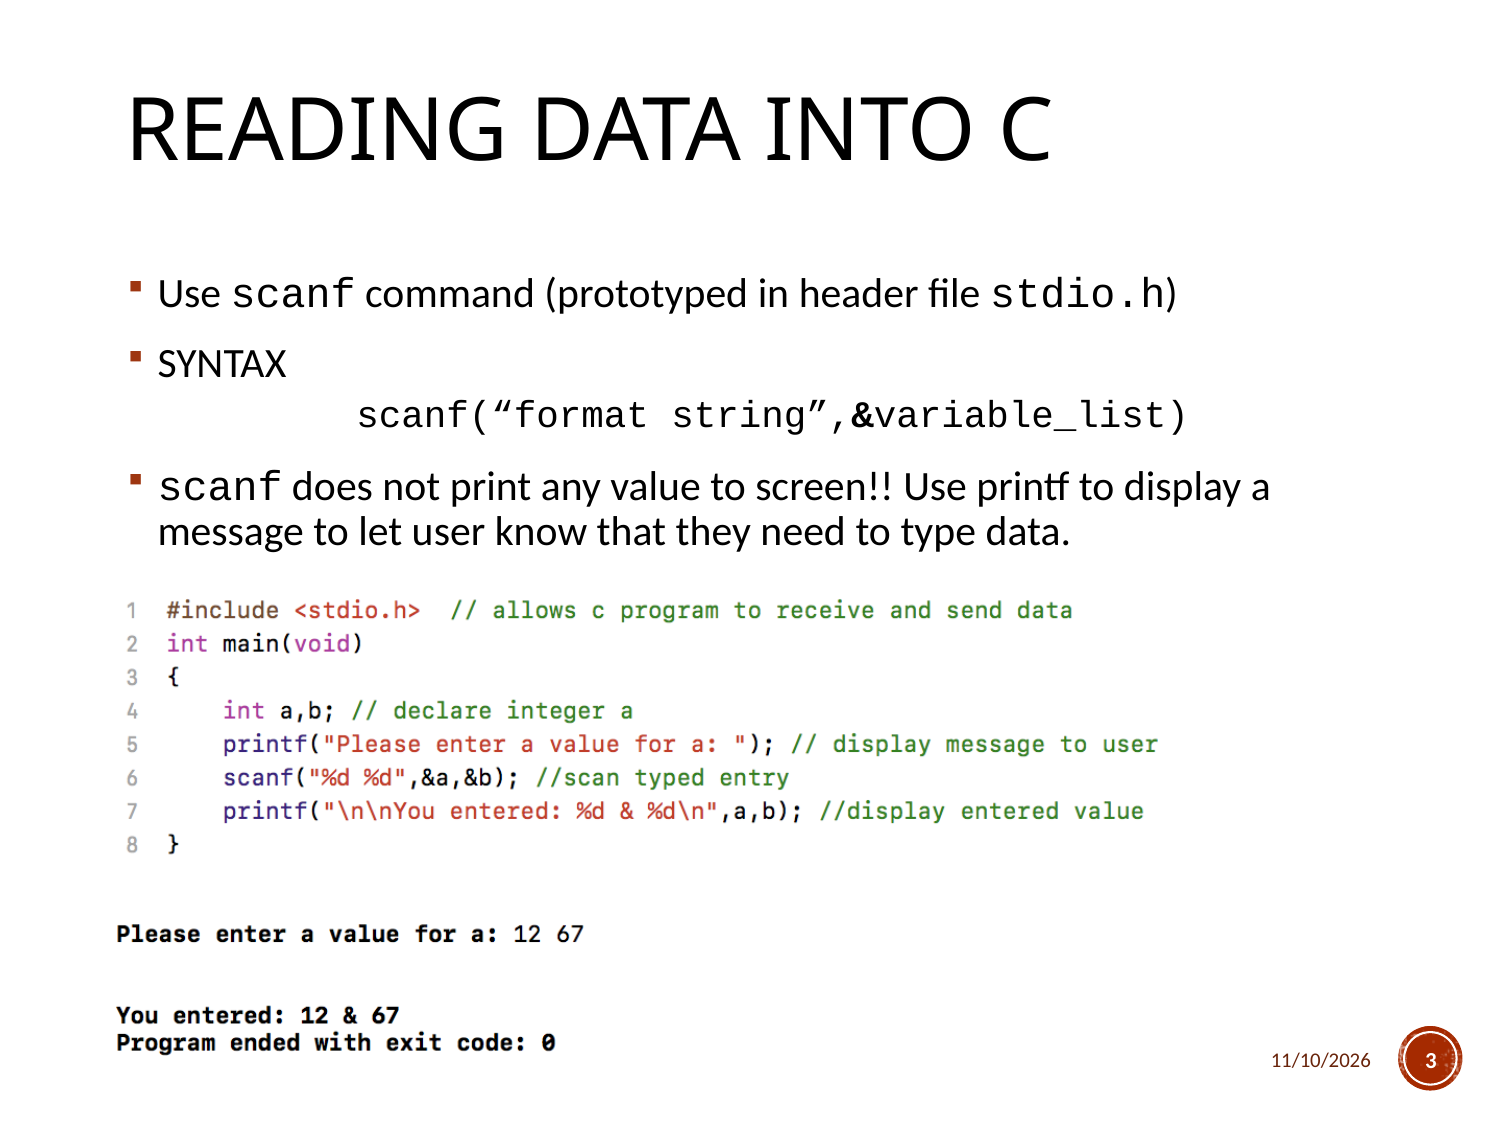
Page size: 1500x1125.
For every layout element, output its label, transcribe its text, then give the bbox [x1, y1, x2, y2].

slide_number 3 [1391, 1028, 1471, 1089]
title Reading data into C [110, 0, 1386, 264]
list Use scanf command (prototyped in header file stdio.h) SYNTAX scanf(“format string”,&variable_list) scanf does not print any value to screen!! Use printf to display a message to let user know that they need to type data. [112, 263, 1388, 1013]
picture [110, 591, 1161, 865]
picture [112, 917, 590, 1059]
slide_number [982, 1028, 1386, 1089]
